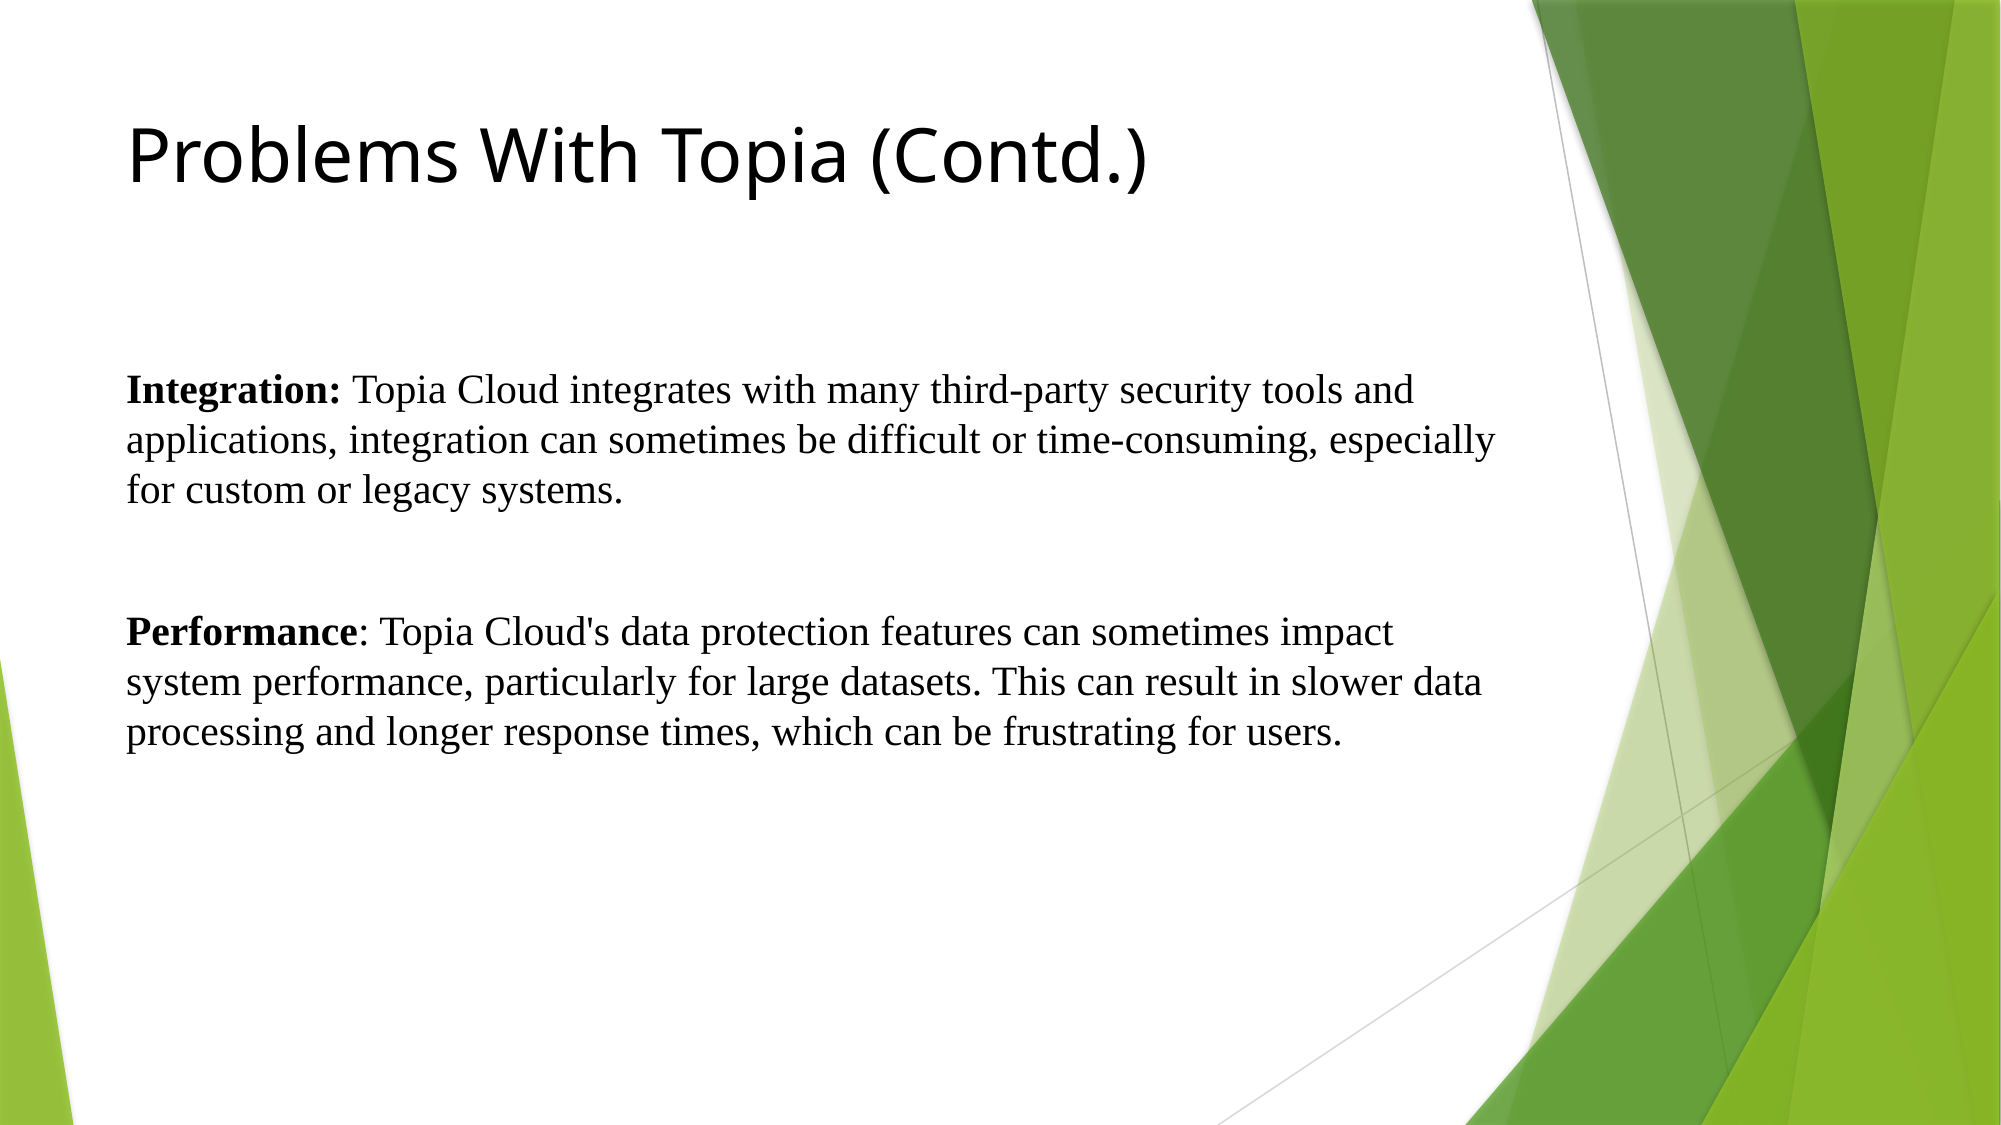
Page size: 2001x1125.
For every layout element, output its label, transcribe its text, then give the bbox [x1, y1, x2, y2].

title Problems With Topia (Contd.) [111, 99, 1522, 317]
list Integration: Topia Cloud integrates with many third-party security tools and applications, integration can sometimes be difficult or time-consuming, especially for custom or legacy systems. Performance: Topia Cloud's data protection features can sometimes impact system performance, particularly for large datasets. This can result in slower data processing and longer response times, which can be frustrating for users. [111, 354, 1522, 992]
